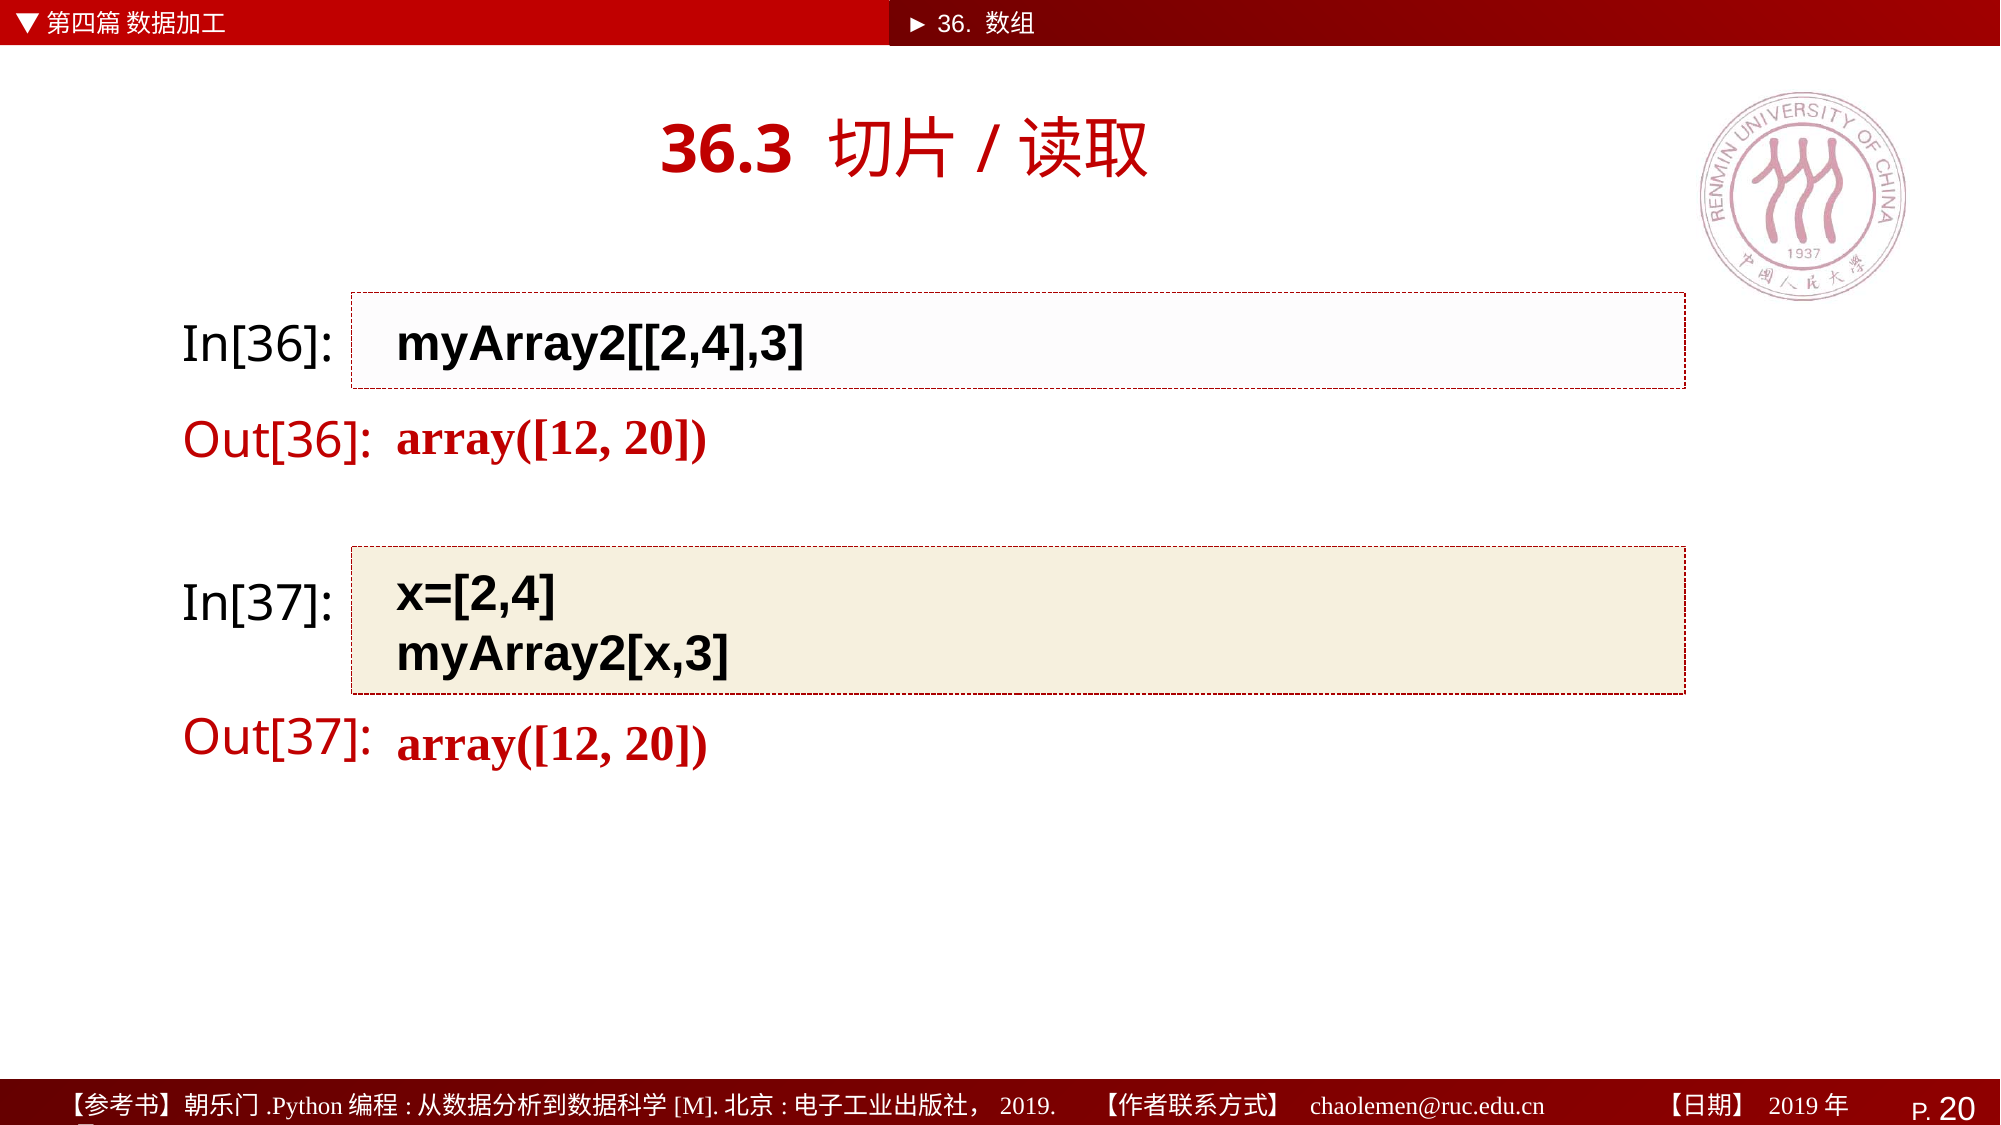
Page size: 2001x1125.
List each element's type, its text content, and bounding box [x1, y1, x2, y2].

text_box In[36]: [167, 304, 351, 380]
text_box In[37]: [167, 563, 351, 639]
text_box array([12, 20]) [348, 382, 1667, 487]
text_box Out[37]: [167, 696, 397, 772]
text_box [351, 401, 1690, 506]
picture [1696, 89, 1910, 304]
list ▼第四篇 数据加工 [0, 0, 725, 43]
text_box x=[2,4] myArray2[x,3] [348, 542, 1689, 698]
text_box myArray2[[2,4],3] [348, 289, 1689, 393]
text_box array([12, 20]) [348, 702, 1667, 779]
list ► 36. 数组 [890, 0, 1249, 43]
text_box Out[36]: [167, 400, 348, 476]
title 36.3 切片/读取 [101, 77, 1710, 214]
